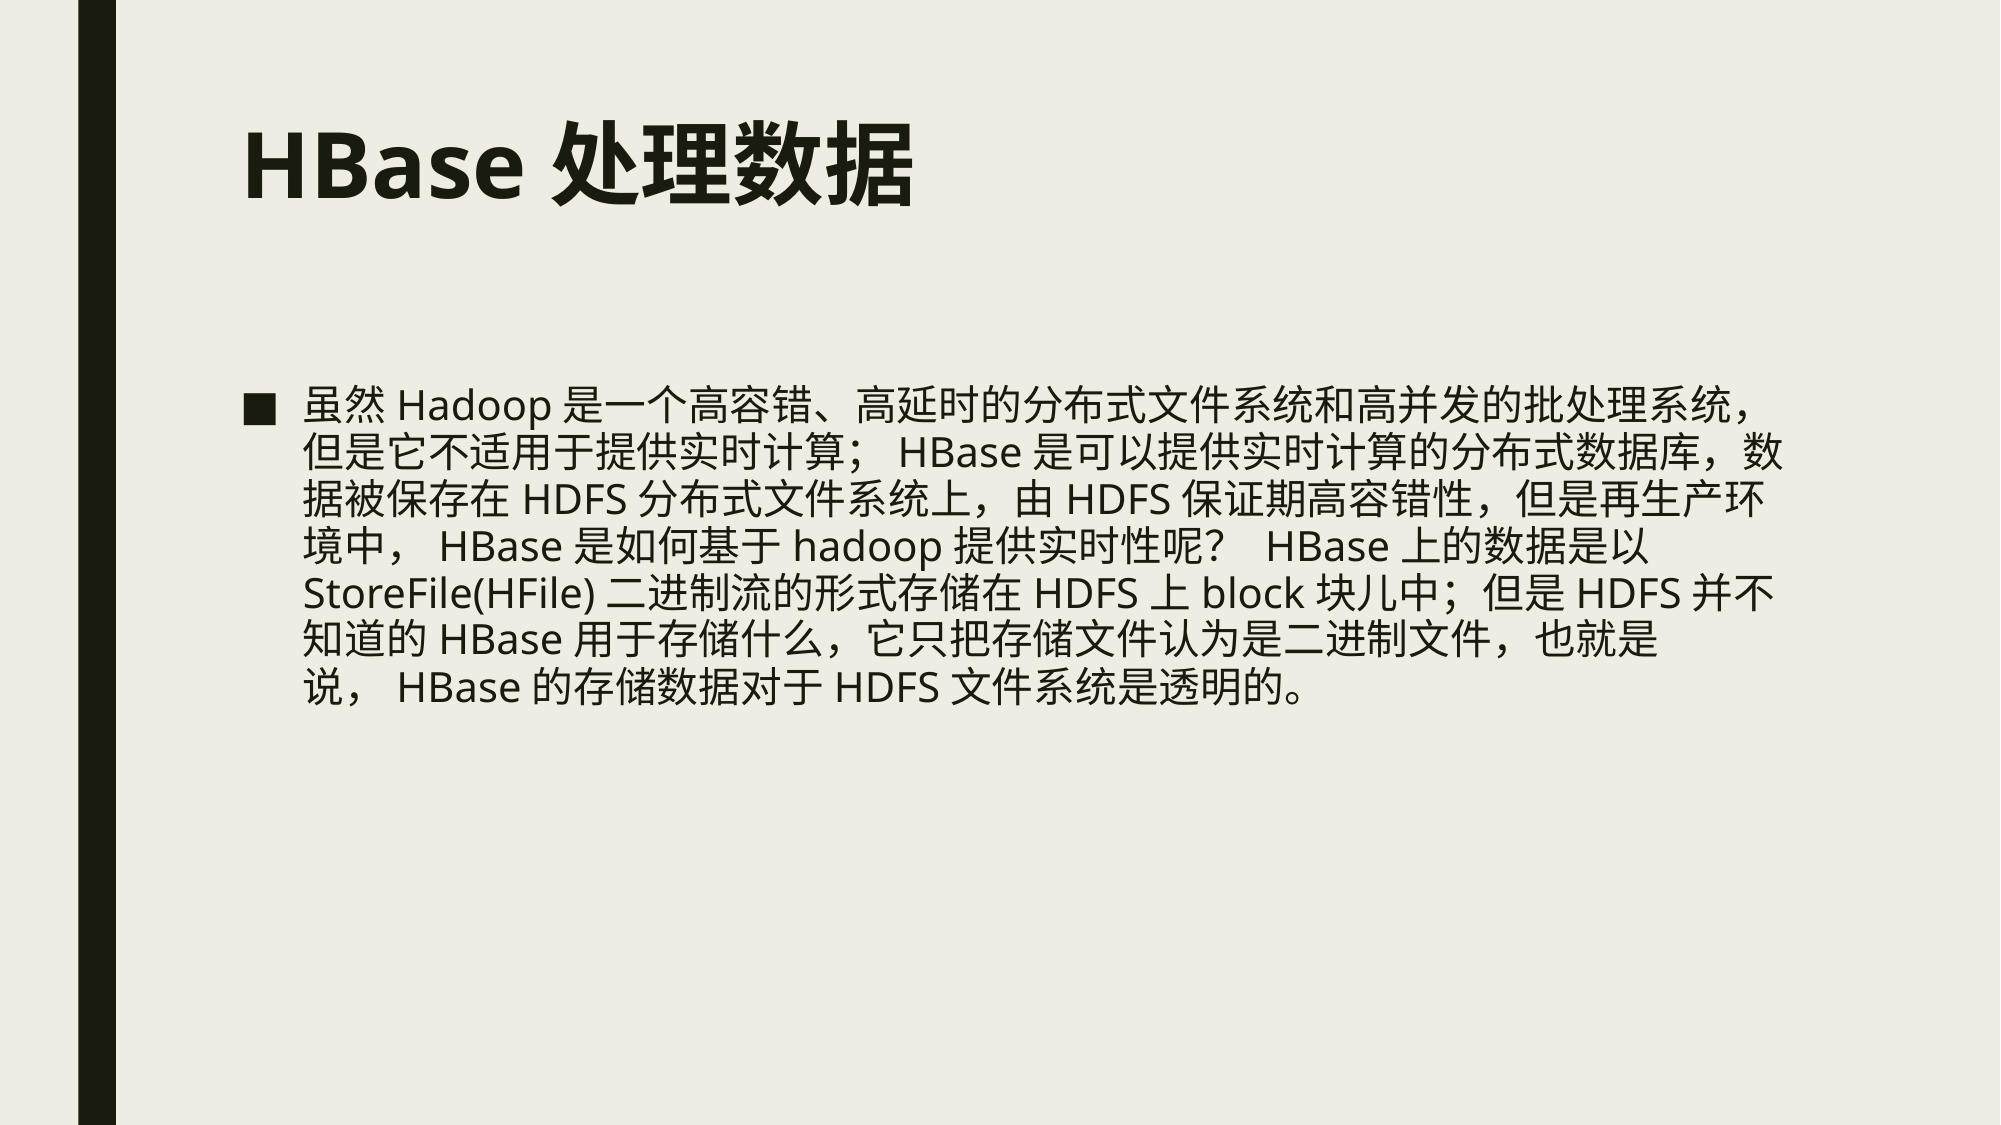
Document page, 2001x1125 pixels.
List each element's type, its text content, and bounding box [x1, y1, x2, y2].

list 虽然Hadoop是一个高容错、高延时的分布式文件系统和高并发的批处理系统，但是它不适用于提供实时计算；HBase是可以提供实时计算的分布式数据库，数据被保存在HDFS分布式文件系统上，由HDFS保证期高容错性，但是再生产环境中，HBase是如何基于hadoop提供实时性呢？ HBase上的数据是以StoreFile(HFile)二进制流的形式存储在HDFS上block块儿中；但是HDFS并不知道的HBase用于存储什么，它只把存储文件认为是二进制文件，也就是说，HBase的存储数据对于HDFS文件系统是透明的。 [225, 375, 1800, 963]
title HBase处理数据 [225, 112, 1800, 357]
